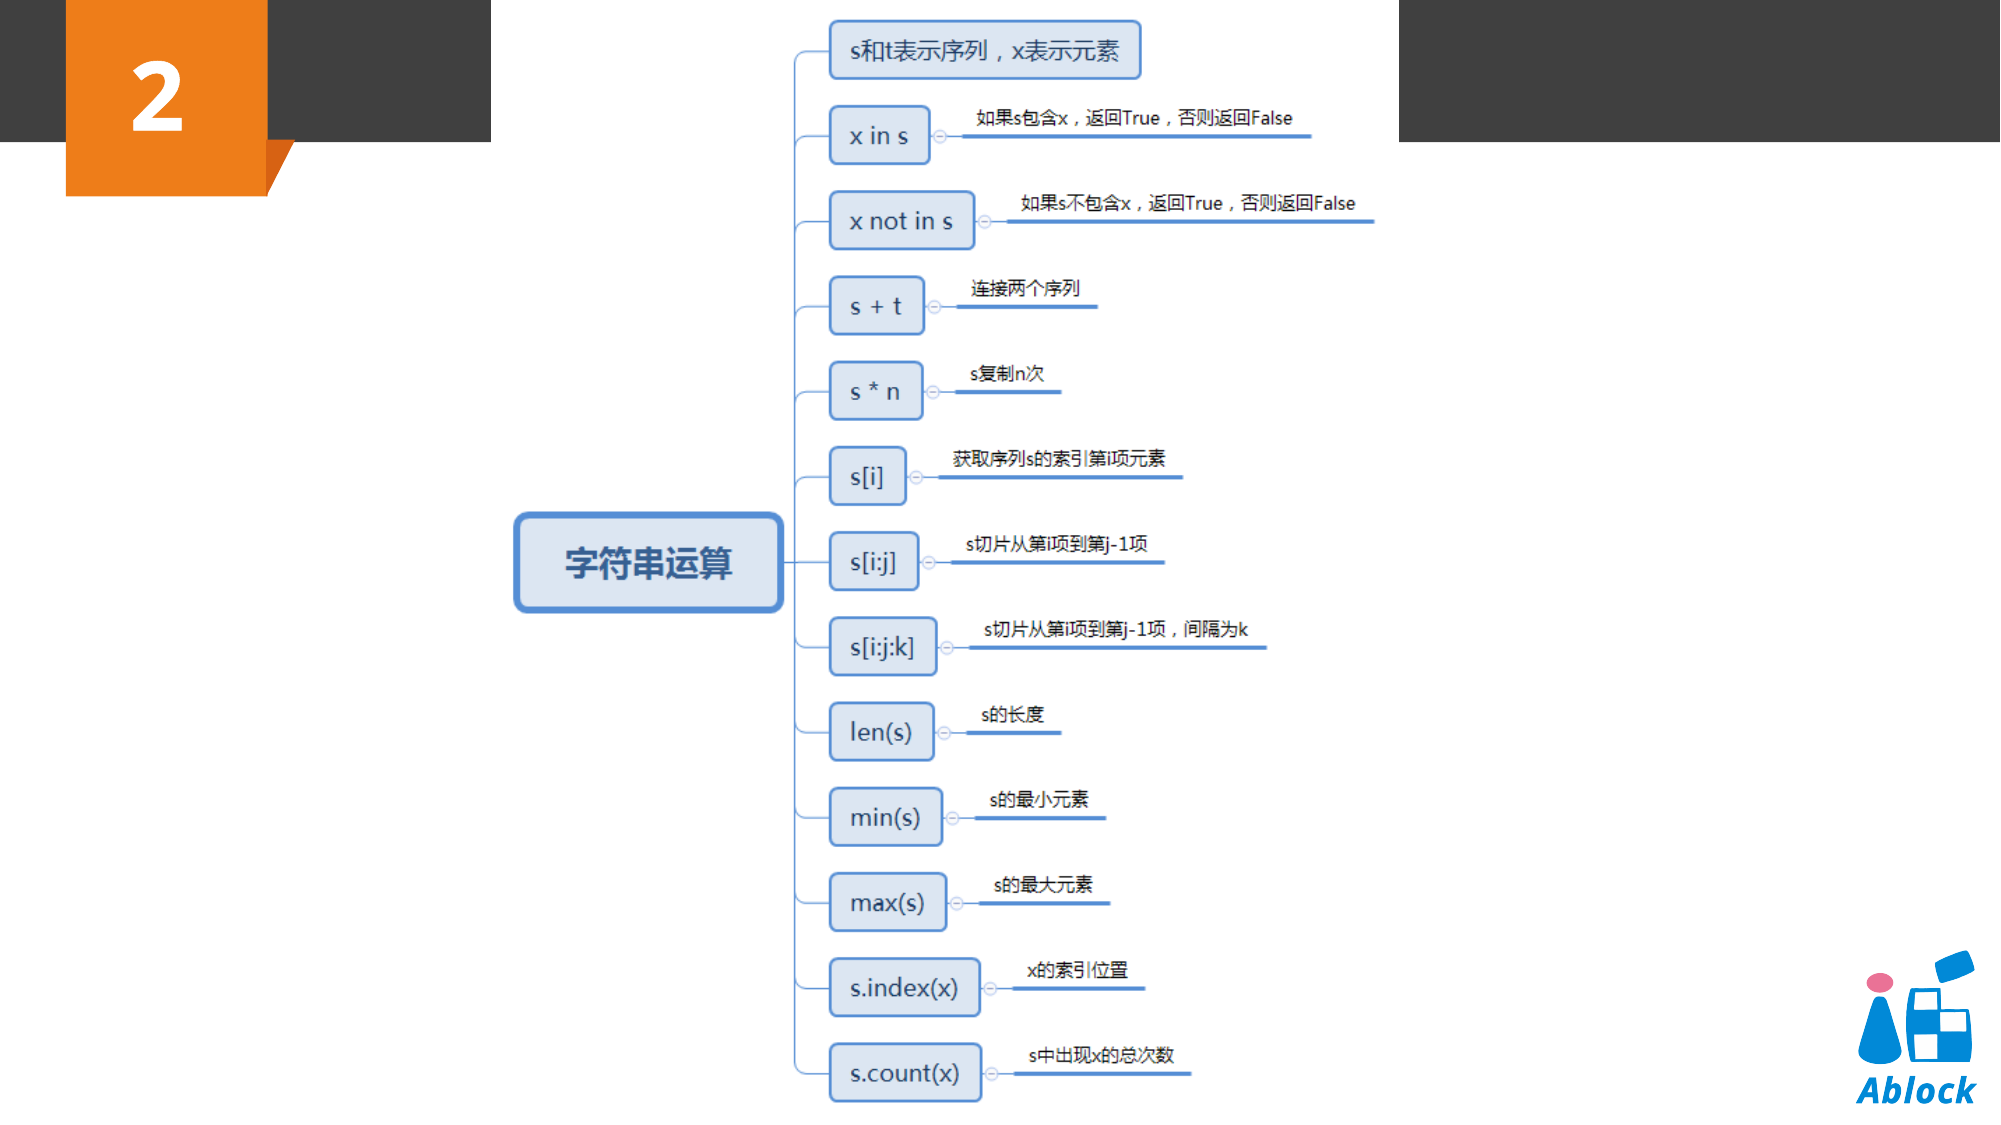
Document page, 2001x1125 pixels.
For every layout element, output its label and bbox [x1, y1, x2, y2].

text_box [0, 0, 491, 197]
picture [491, 0, 1399, 1125]
picture [1774, 882, 2000, 1125]
text_box [1399, 0, 2000, 197]
